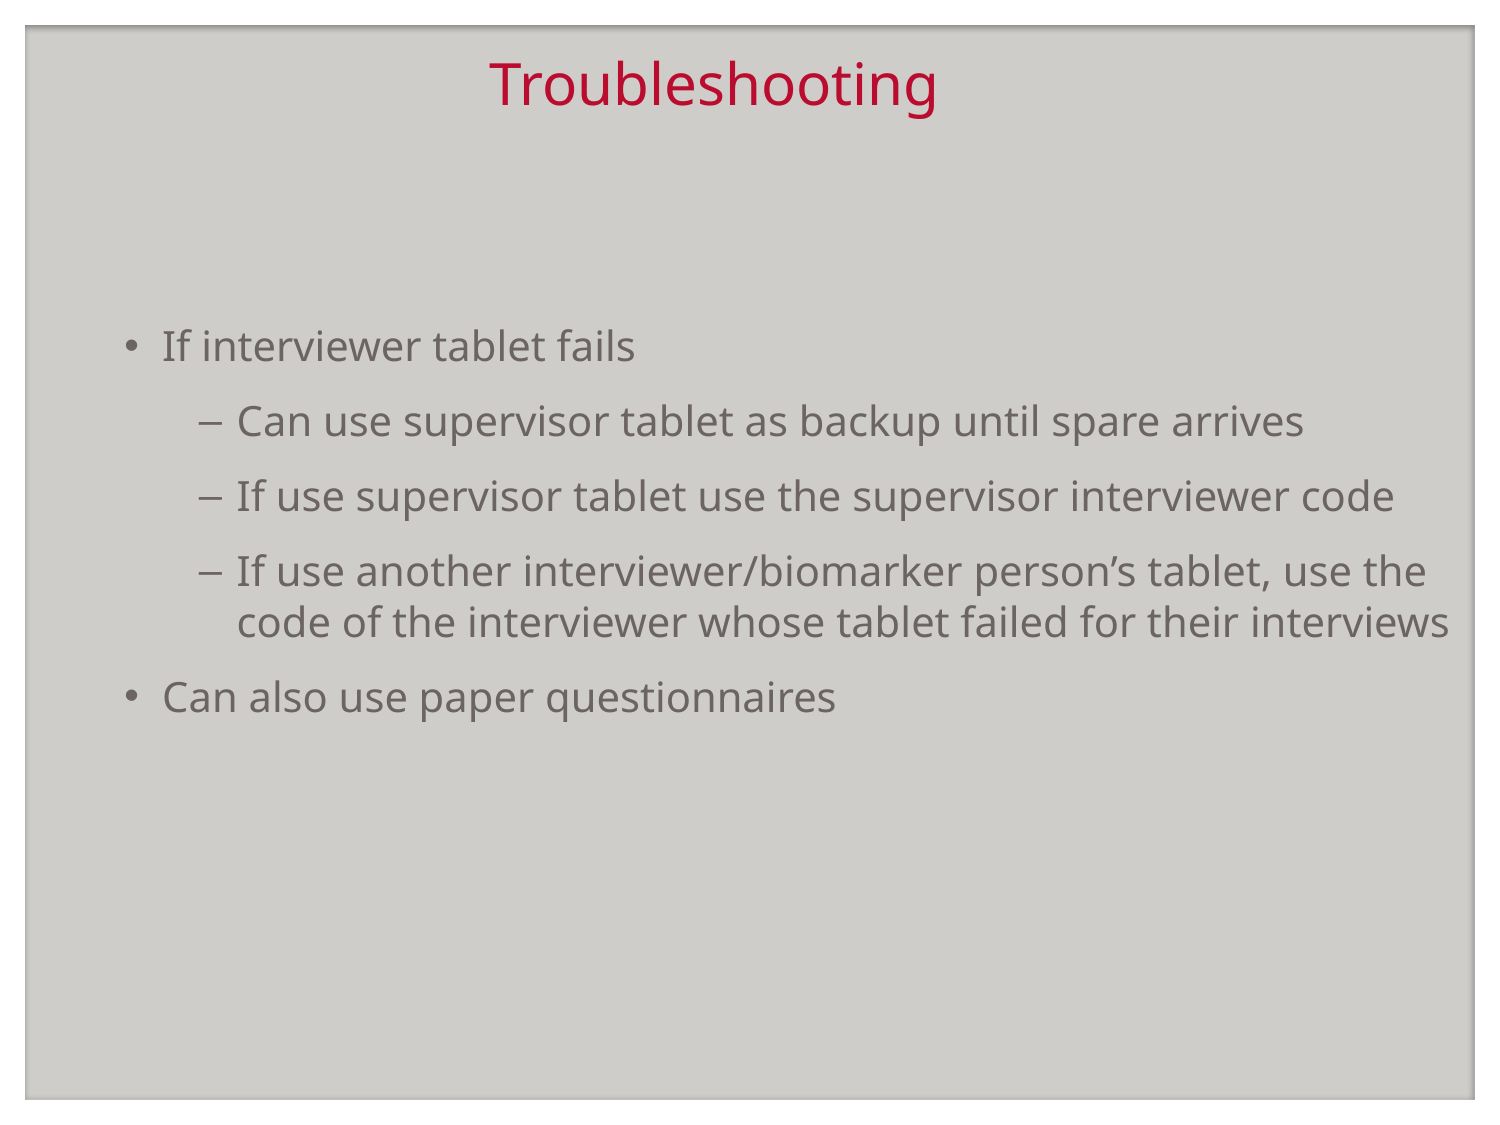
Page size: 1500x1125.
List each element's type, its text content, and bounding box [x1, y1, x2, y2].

list If interviewer tablet fails Can use supervisor tablet as backup until spare arrives If use supervisor tablet use the supervisor interviewer code If use another interviewer/biomarker person’s tablet, use the code of the interviewer whose tablet failed for their interviews Can also use paper questionnaires [109, 312, 1485, 1125]
title Troubleshooting [474, 24, 1438, 125]
